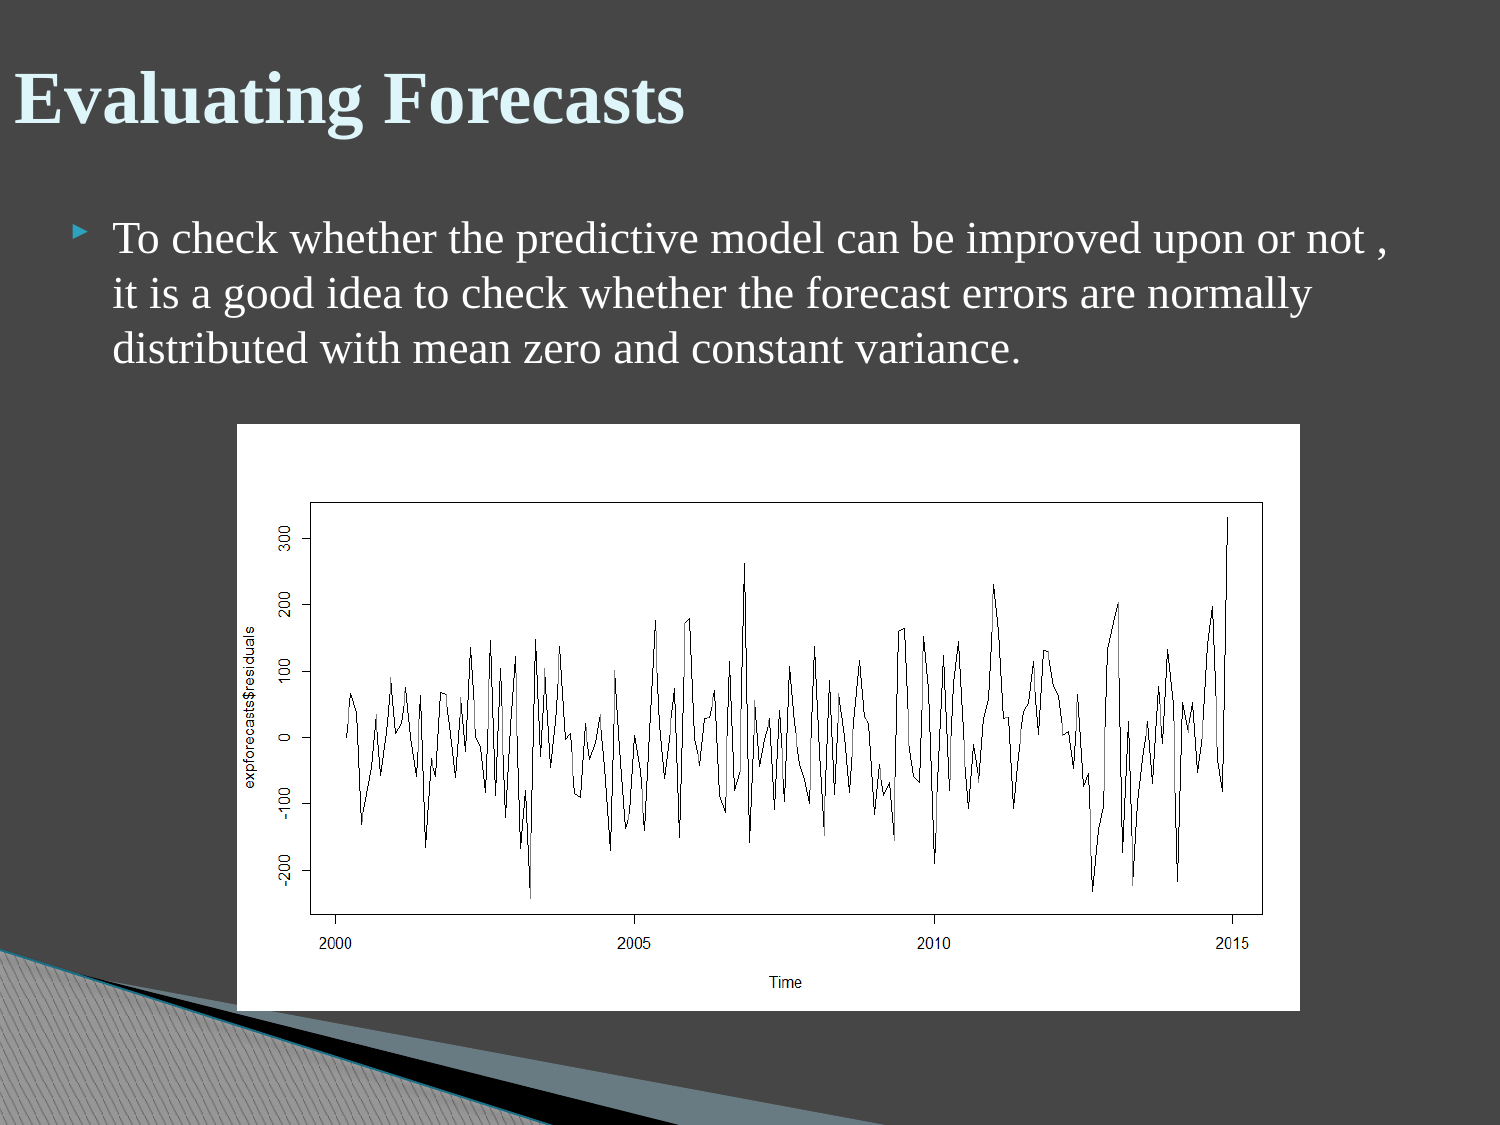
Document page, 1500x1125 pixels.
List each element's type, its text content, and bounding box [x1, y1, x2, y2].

picture [237, 424, 1301, 1011]
list To check whether the predictive model can be improved upon or not , it is a good idea to check whether the forecast errors are normally distributed with mean zero and constant variance. [37, 200, 1425, 943]
title Evaluating Forecasts [0, 0, 1350, 188]
